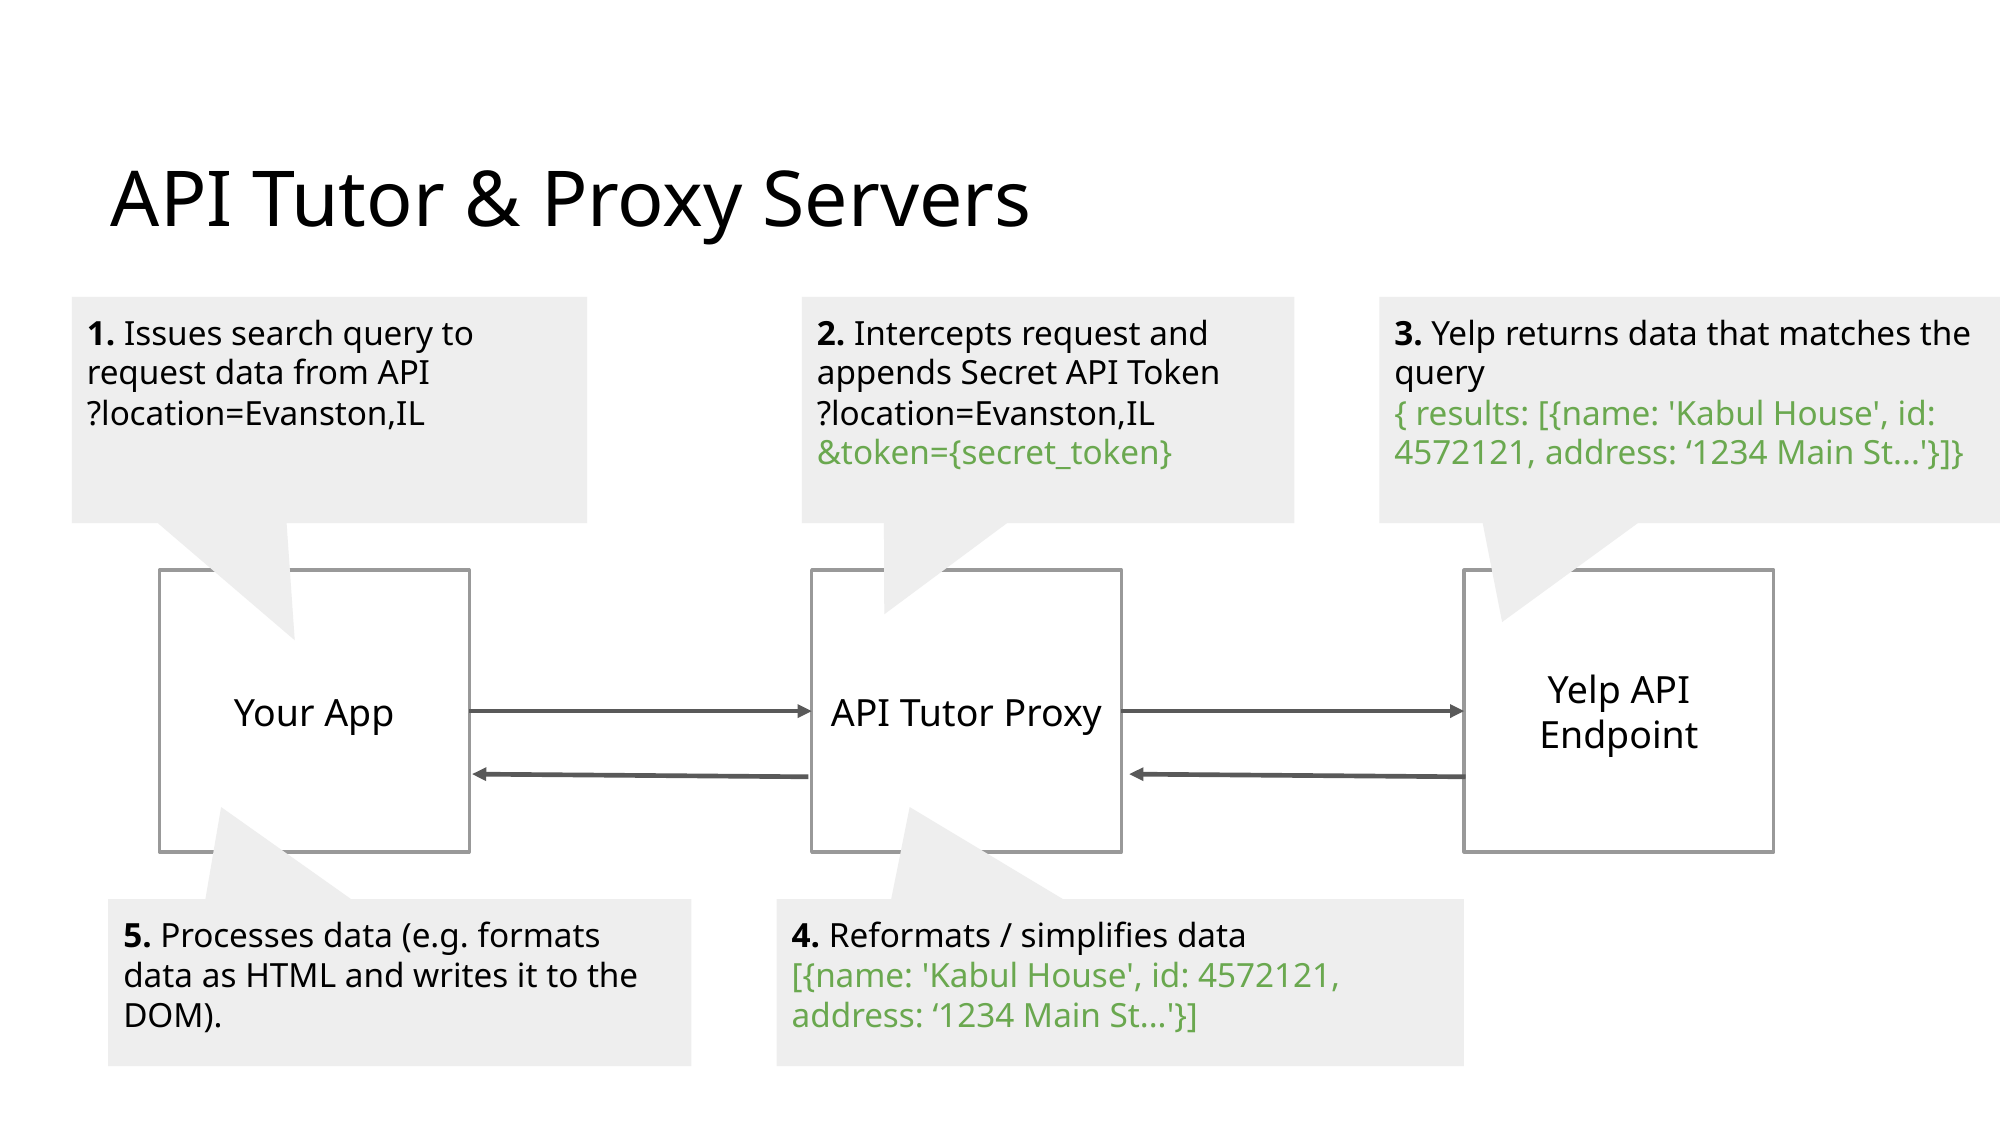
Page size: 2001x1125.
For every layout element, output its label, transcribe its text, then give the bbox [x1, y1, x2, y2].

title API Tutor & Proxy Servers [90, 129, 1905, 297]
text_box 5. Processes data (e.g. formats data as HTML and writes it to the DOM). [108, 807, 692, 1067]
text_box 2. Intercepts request and appends Secret API Token ?location=Evanston,IL &token={secret_token} [801, 296, 1295, 615]
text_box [1129, 773, 1466, 778]
text_box 1. Issues search query to request data from API ?location=Evanston,IL [71, 296, 588, 641]
text_box API Tutor Proxy [811, 570, 1122, 853]
text_box 4. Reformats / simplifies data [{name: 'Kabul House', id: 4572121, address: ‘1234 Main St...'}] [776, 807, 1464, 1067]
text_box Yelp API Endpoint [1464, 570, 1774, 853]
text_box Your App [159, 570, 470, 853]
text_box 3. Yelp returns data that matches the query { results: [{name: 'Kabul House', id: 4572121, address: ‘1234 Main St...'}]} [1379, 296, 2000, 623]
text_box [471, 773, 809, 778]
